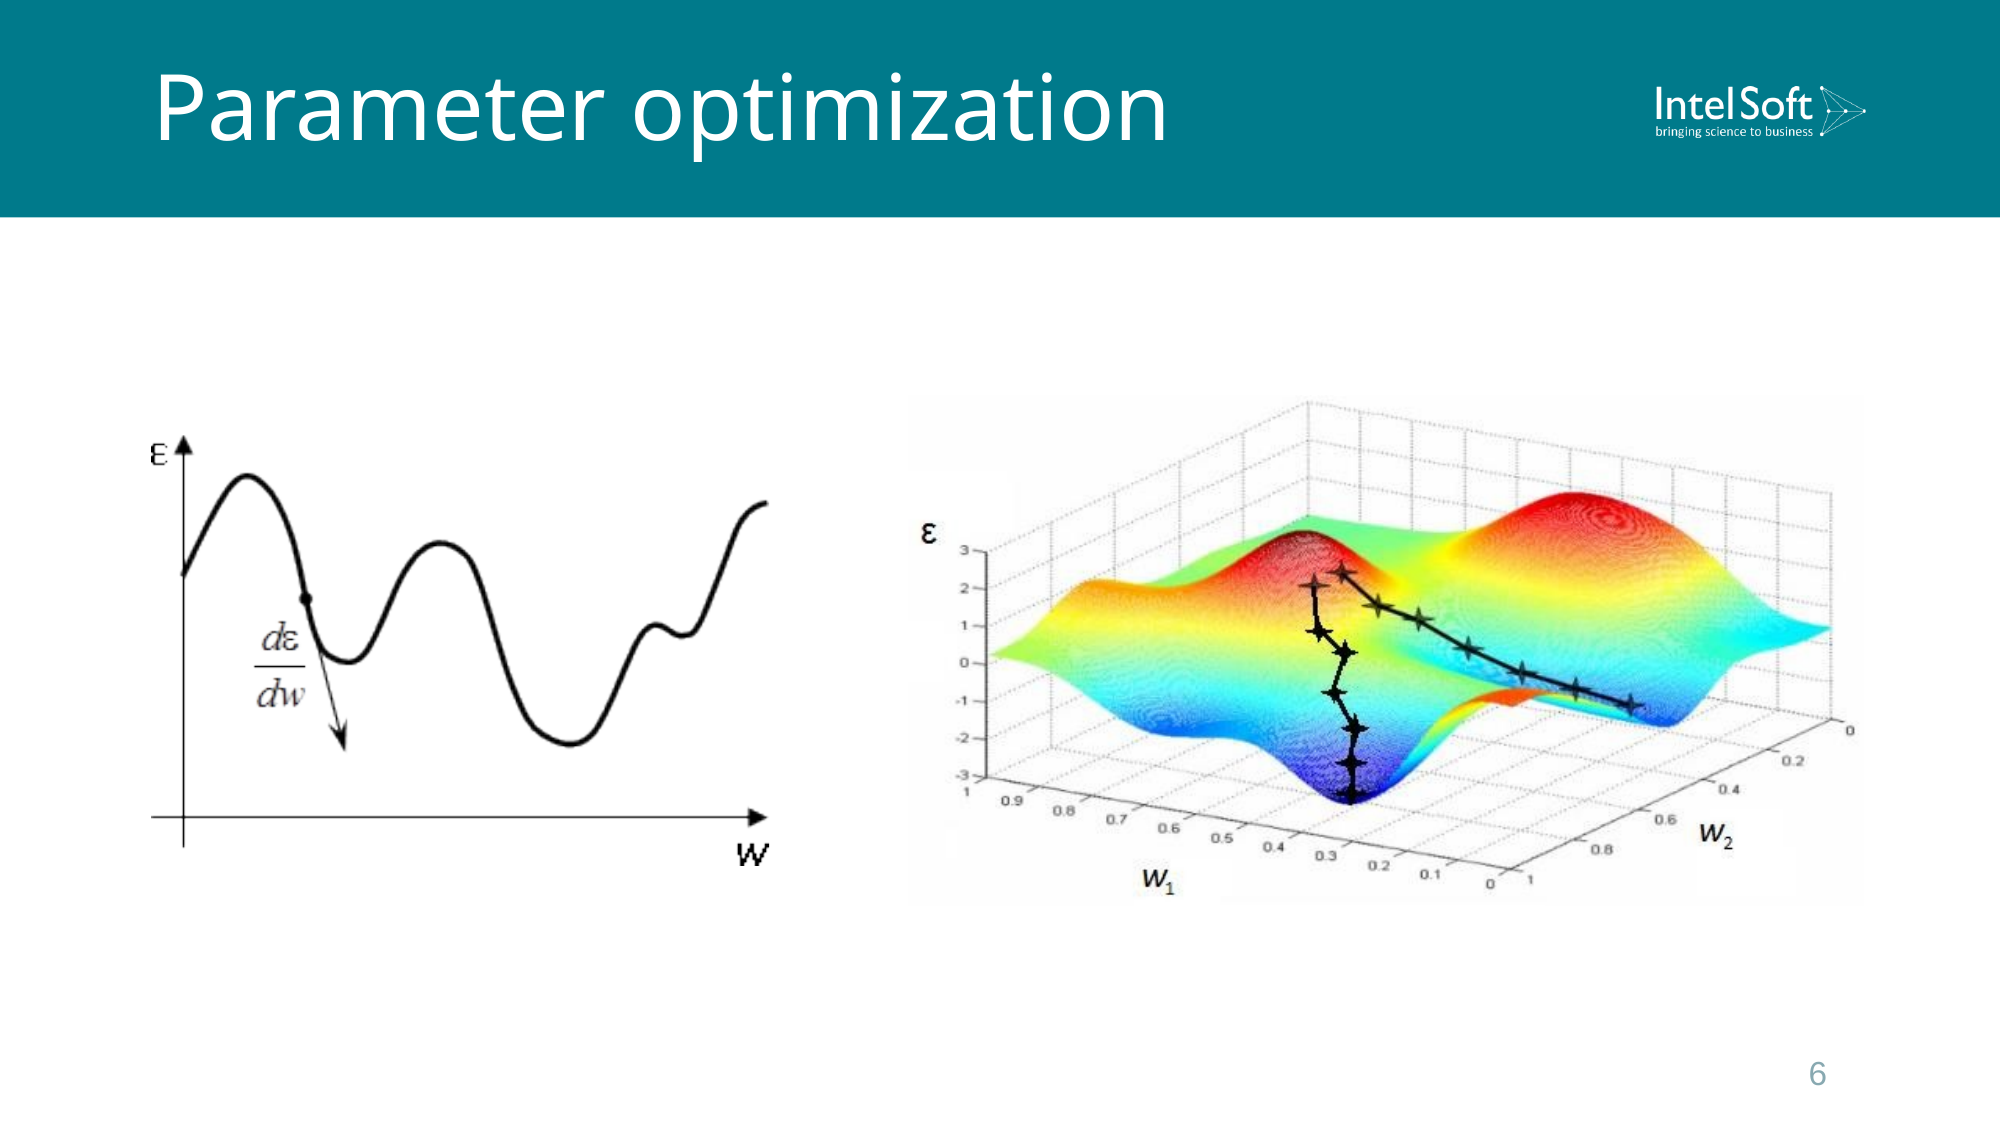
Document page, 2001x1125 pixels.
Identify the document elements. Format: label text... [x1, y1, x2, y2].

picture [1656, 86, 1866, 138]
title Parameter optimization [150, 46, 1427, 237]
text_box [908, 395, 1864, 906]
text_box [151, 435, 770, 866]
slide_number 6 [1802, 1052, 1854, 1125]
